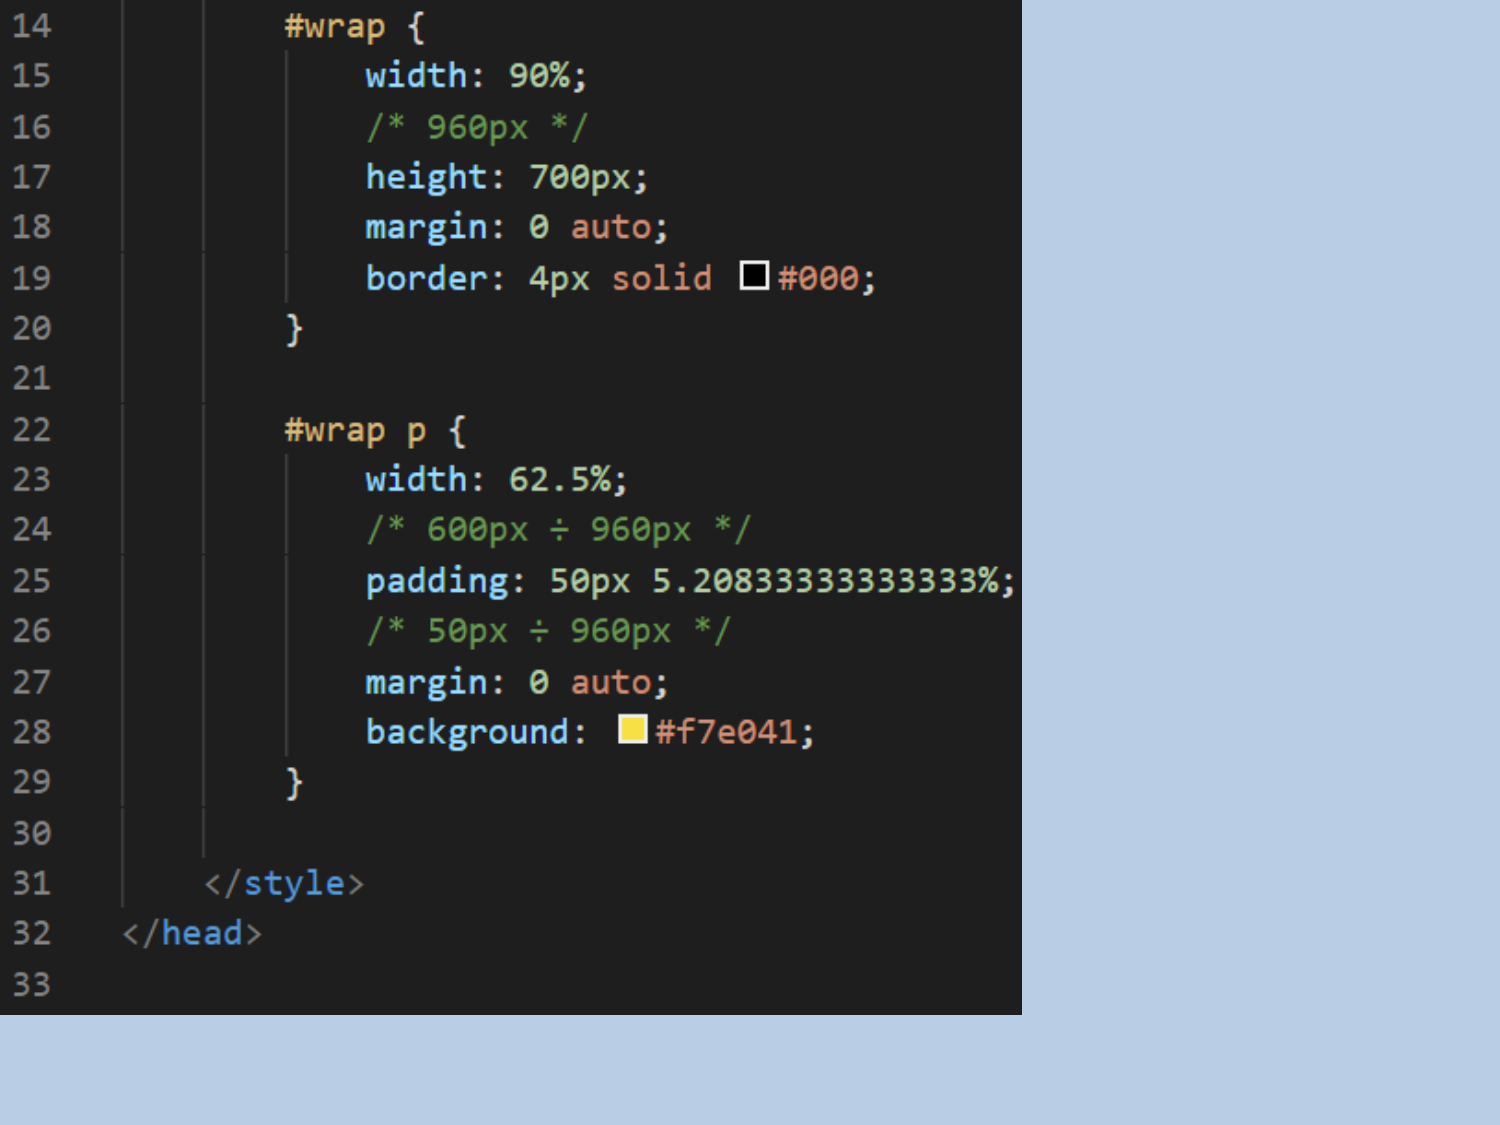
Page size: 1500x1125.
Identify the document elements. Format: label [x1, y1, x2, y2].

picture [0, 0, 1022, 1015]
